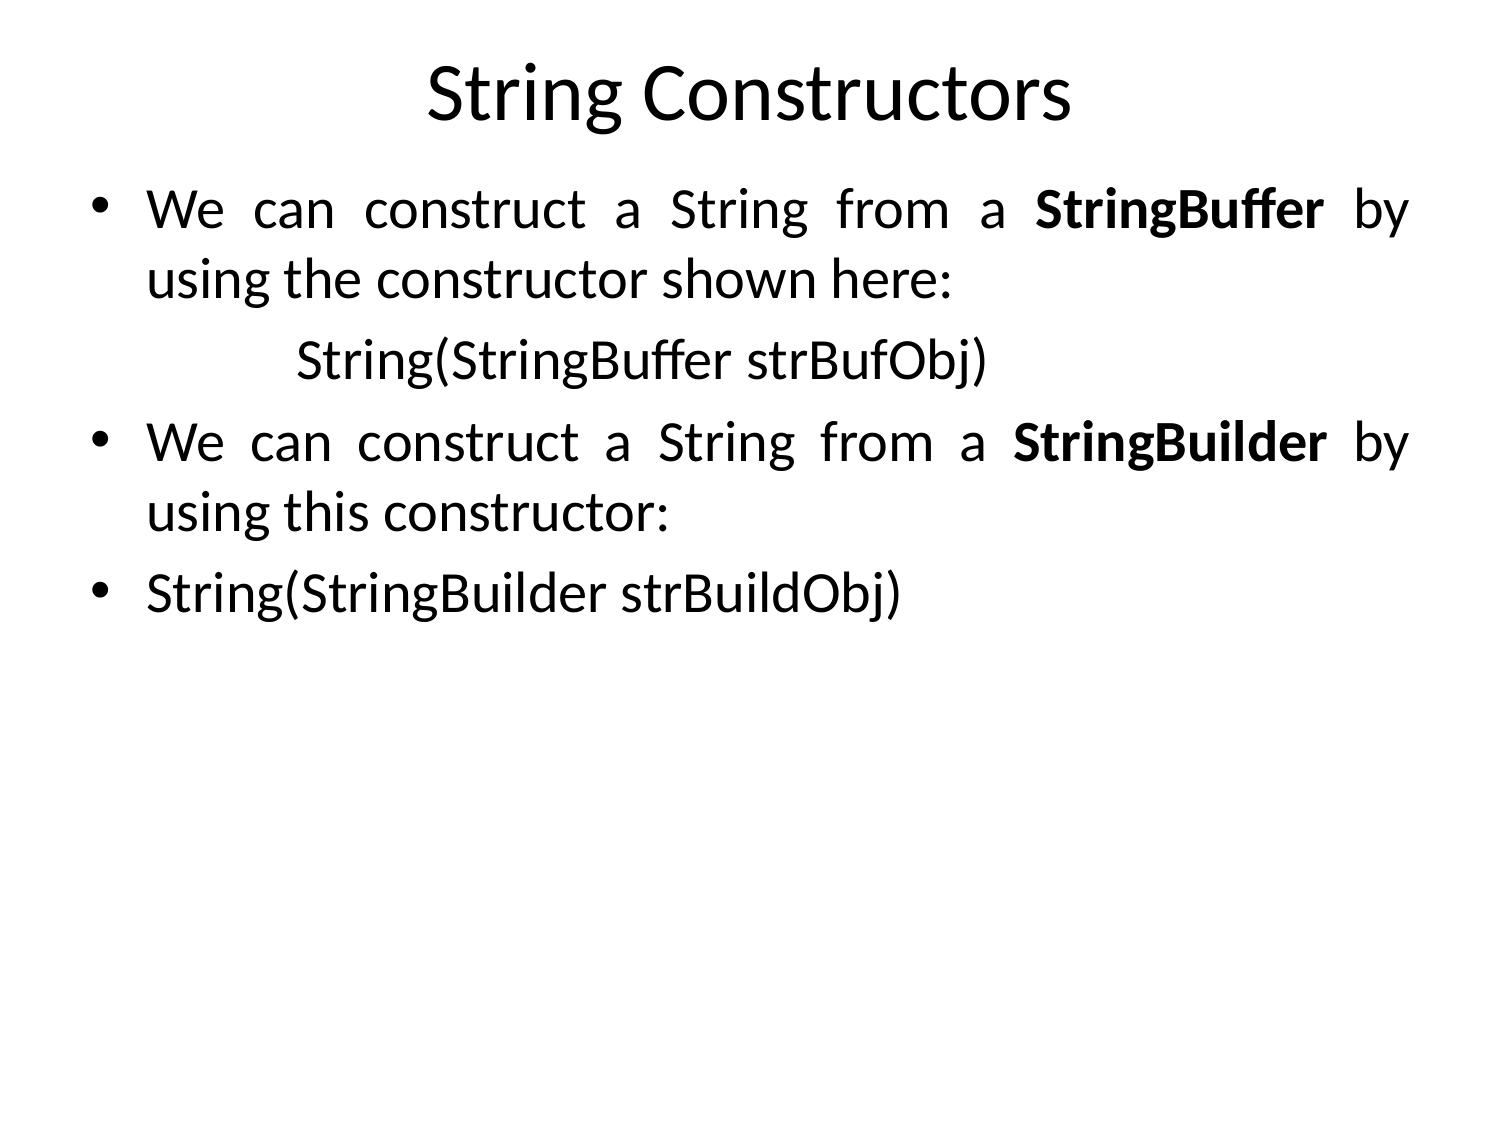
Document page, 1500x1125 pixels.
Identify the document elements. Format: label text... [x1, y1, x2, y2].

list We can construct a String from a StringBuffer by using the constructor shown here: String(StringBuffer strBufObj) We can construct a String from a StringBuilder by using this constructor: String(StringBuilder strBuildObj) [75, 162, 1425, 1125]
title String Constructors [75, 24, 1425, 150]
